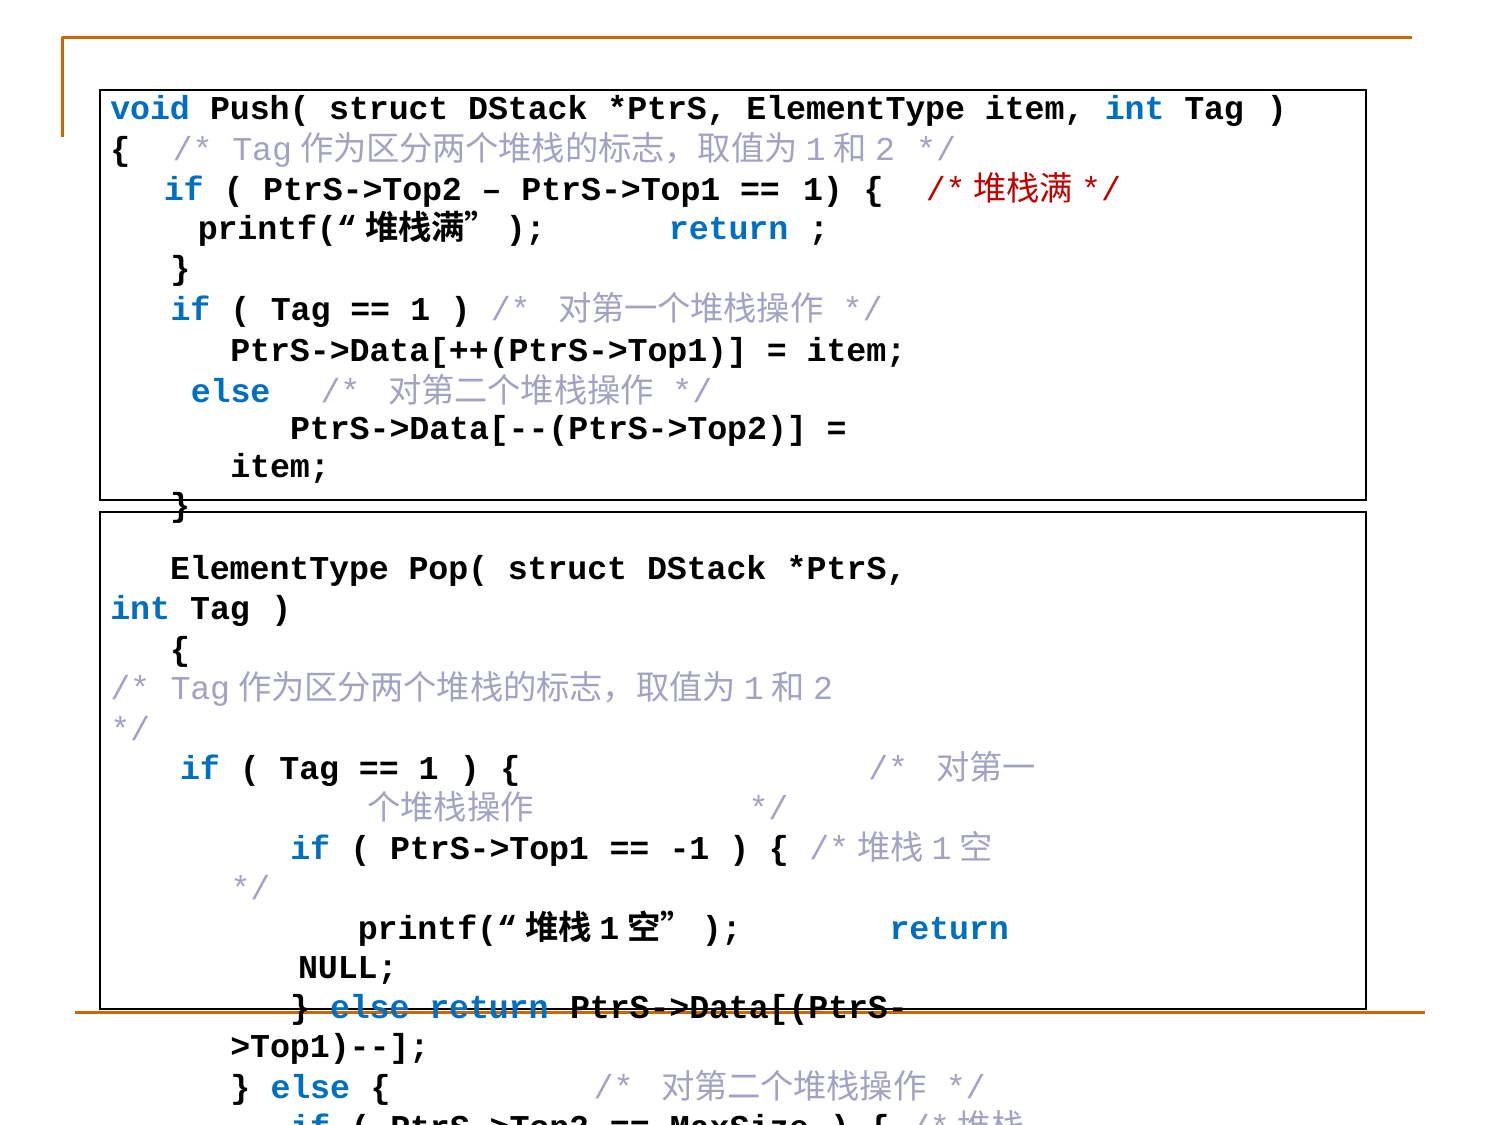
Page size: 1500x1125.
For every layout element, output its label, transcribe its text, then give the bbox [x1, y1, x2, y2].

text_box void Push( struct DStack *PtrS, ElementType item, int Tag ) { /* Tag作为区分两个堆栈的标志，取值为1和2 */ if ( PtrS->Top2 – PtrS->Top1 == 1) { /*堆栈满*/ printf(“堆栈满”); return ; } if ( Tag == 1 ) /* 对第一个堆栈操作 */ PtrS->Data[++(PtrS->Top1)] = item; else /* 对第二个堆栈操作 */ PtrS->Data[--(PtrS->Top2)] = item; } ElementType Pop( struct DStack *PtrS, int Tag ) { /* Tag作为区分两个堆栈的标志，取值为1和2 */ if ( Tag == 1 ) { /* 对第一个堆栈操作 */ if ( PtrS->Top1 == -1 ) { /*堆栈1空 */ printf(“堆栈1空”); return NULL; } else return PtrS->Data[(PtrS->Top1)--]; } else { /* 对第二个堆栈操作 */ if ( PtrS->Top2 == MaxSize ) { /*堆栈2空 */ printf(“堆栈2空”); return NULL; } else return PtrS->Data[(PtrS->Top2)++]; } } [108, 84, 1295, 1125]
